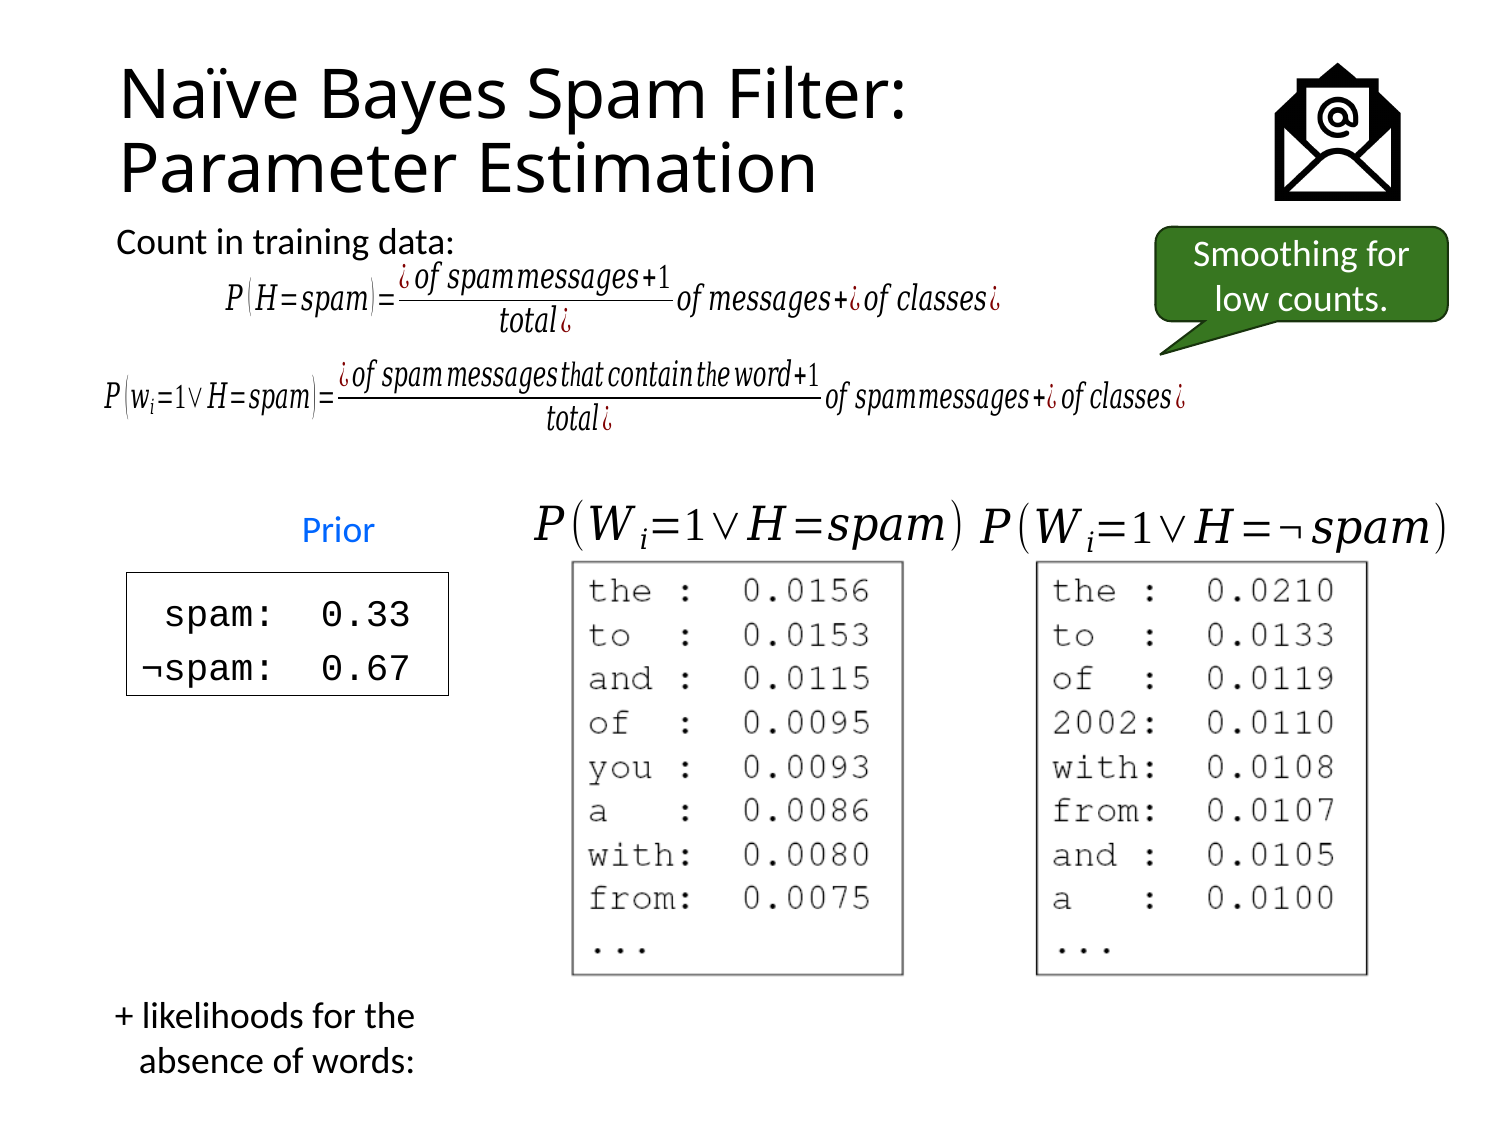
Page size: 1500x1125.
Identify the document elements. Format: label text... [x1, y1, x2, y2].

title Naïve Bayes Spam Filter: Parameter Estimation [103, 24, 1397, 243]
picture [1262, 56, 1413, 207]
text_box + likelihoods for the absence of words: [0, 983, 431, 1089]
picture [480, 547, 1376, 984]
text_box Smoothing for low counts. [1154, 225, 1449, 356]
text_box spam: 0.33 ¬spam: 0.67 [126, 572, 449, 696]
text_box Count in training data: [101, 209, 499, 270]
